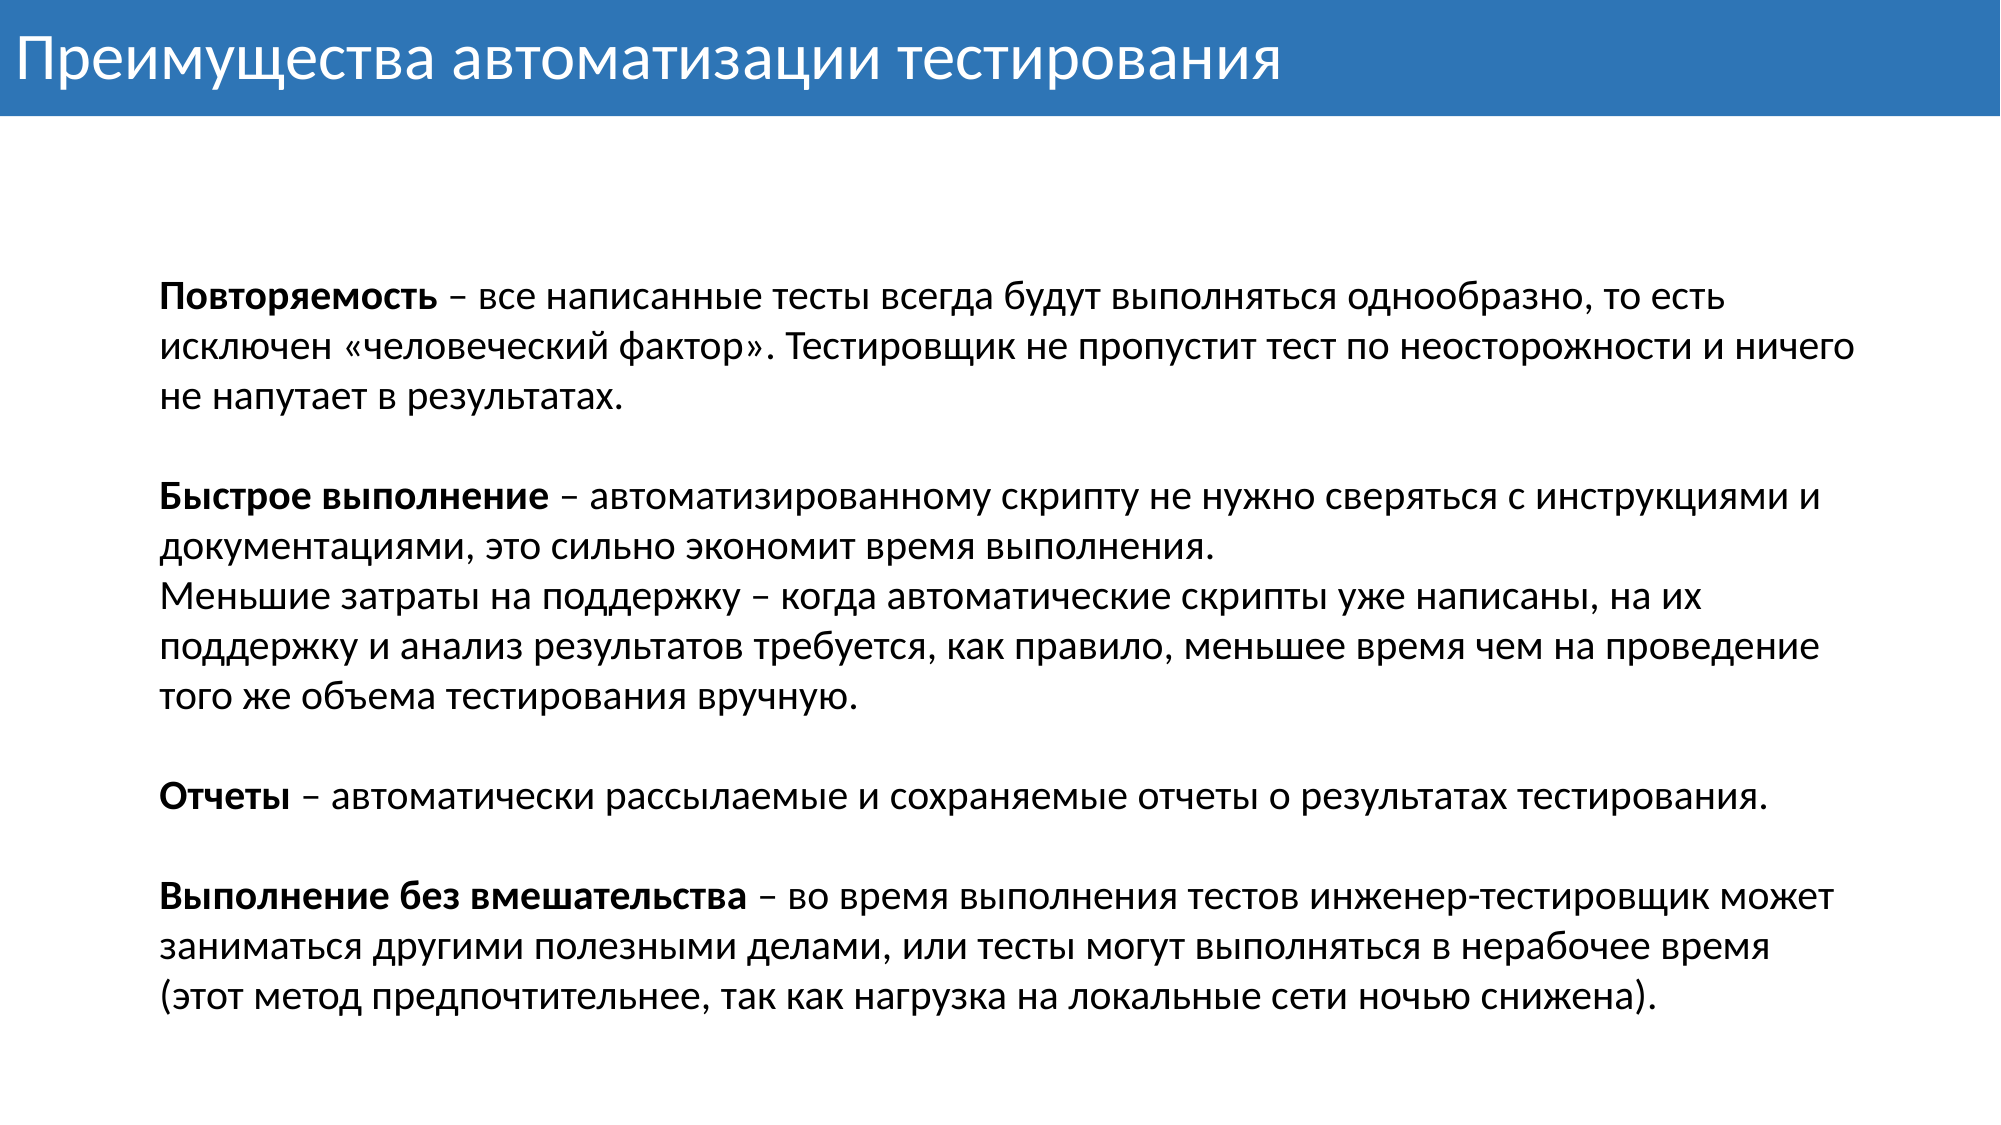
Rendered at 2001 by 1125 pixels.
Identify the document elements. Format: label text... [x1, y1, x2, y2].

text_box Повторяемость – все написанные тесты всегда будут выполняться однообразно, то есть исключен «человеческий фактор». Тестировщик не пропустит тест по неосторожности и ничего не напутает в результатах. Быстрое выполнение – автоматизированному скрипту не нужно сверяться с инструкциями и документациями, это сильно экономит время выполнения. Меньшие затраты на поддержку – когда автоматические скрипты уже написаны, на их поддержку и анализ результатов требуется, как правило, меньшее время чем на проведение того же объема тестирования вручную. Отчеты – автоматически рассылаемые и сохраняемые отчеты о результатах тестирования. Выполнение без вмешательства – во время выполнения тестов инженер-тестировщик может заниматься другими полезными делами, или тесты могут выполняться в нерабочее время (этот метод предпочтительнее, так как нагрузка на локальные сети ночью снижена). [144, 260, 1873, 1026]
title Преимущества автоматизации тестирования [0, 0, 2000, 117]
